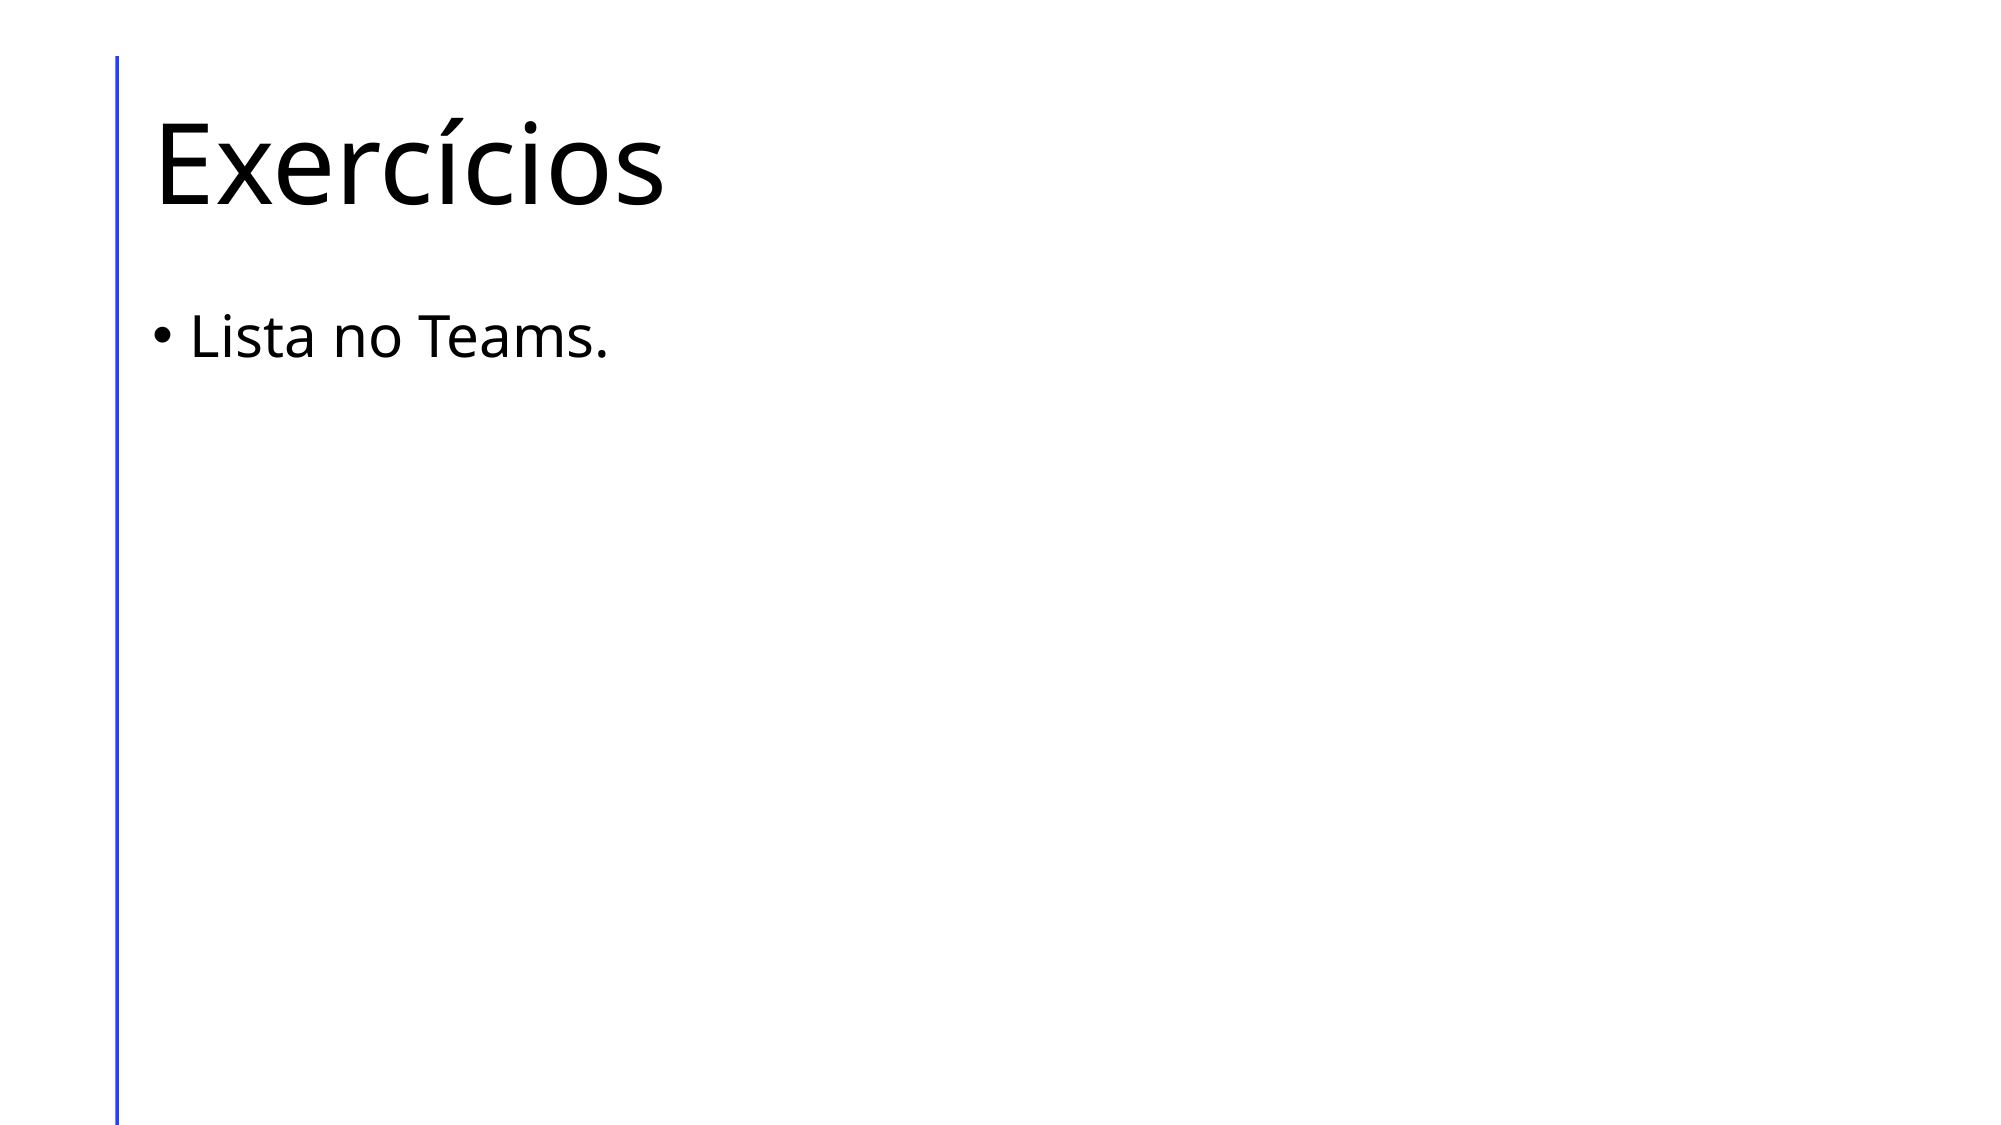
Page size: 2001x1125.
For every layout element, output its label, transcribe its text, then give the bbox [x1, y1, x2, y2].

title Exercícios [137, 59, 1863, 278]
list Lista no Teams. [137, 299, 1863, 1014]
